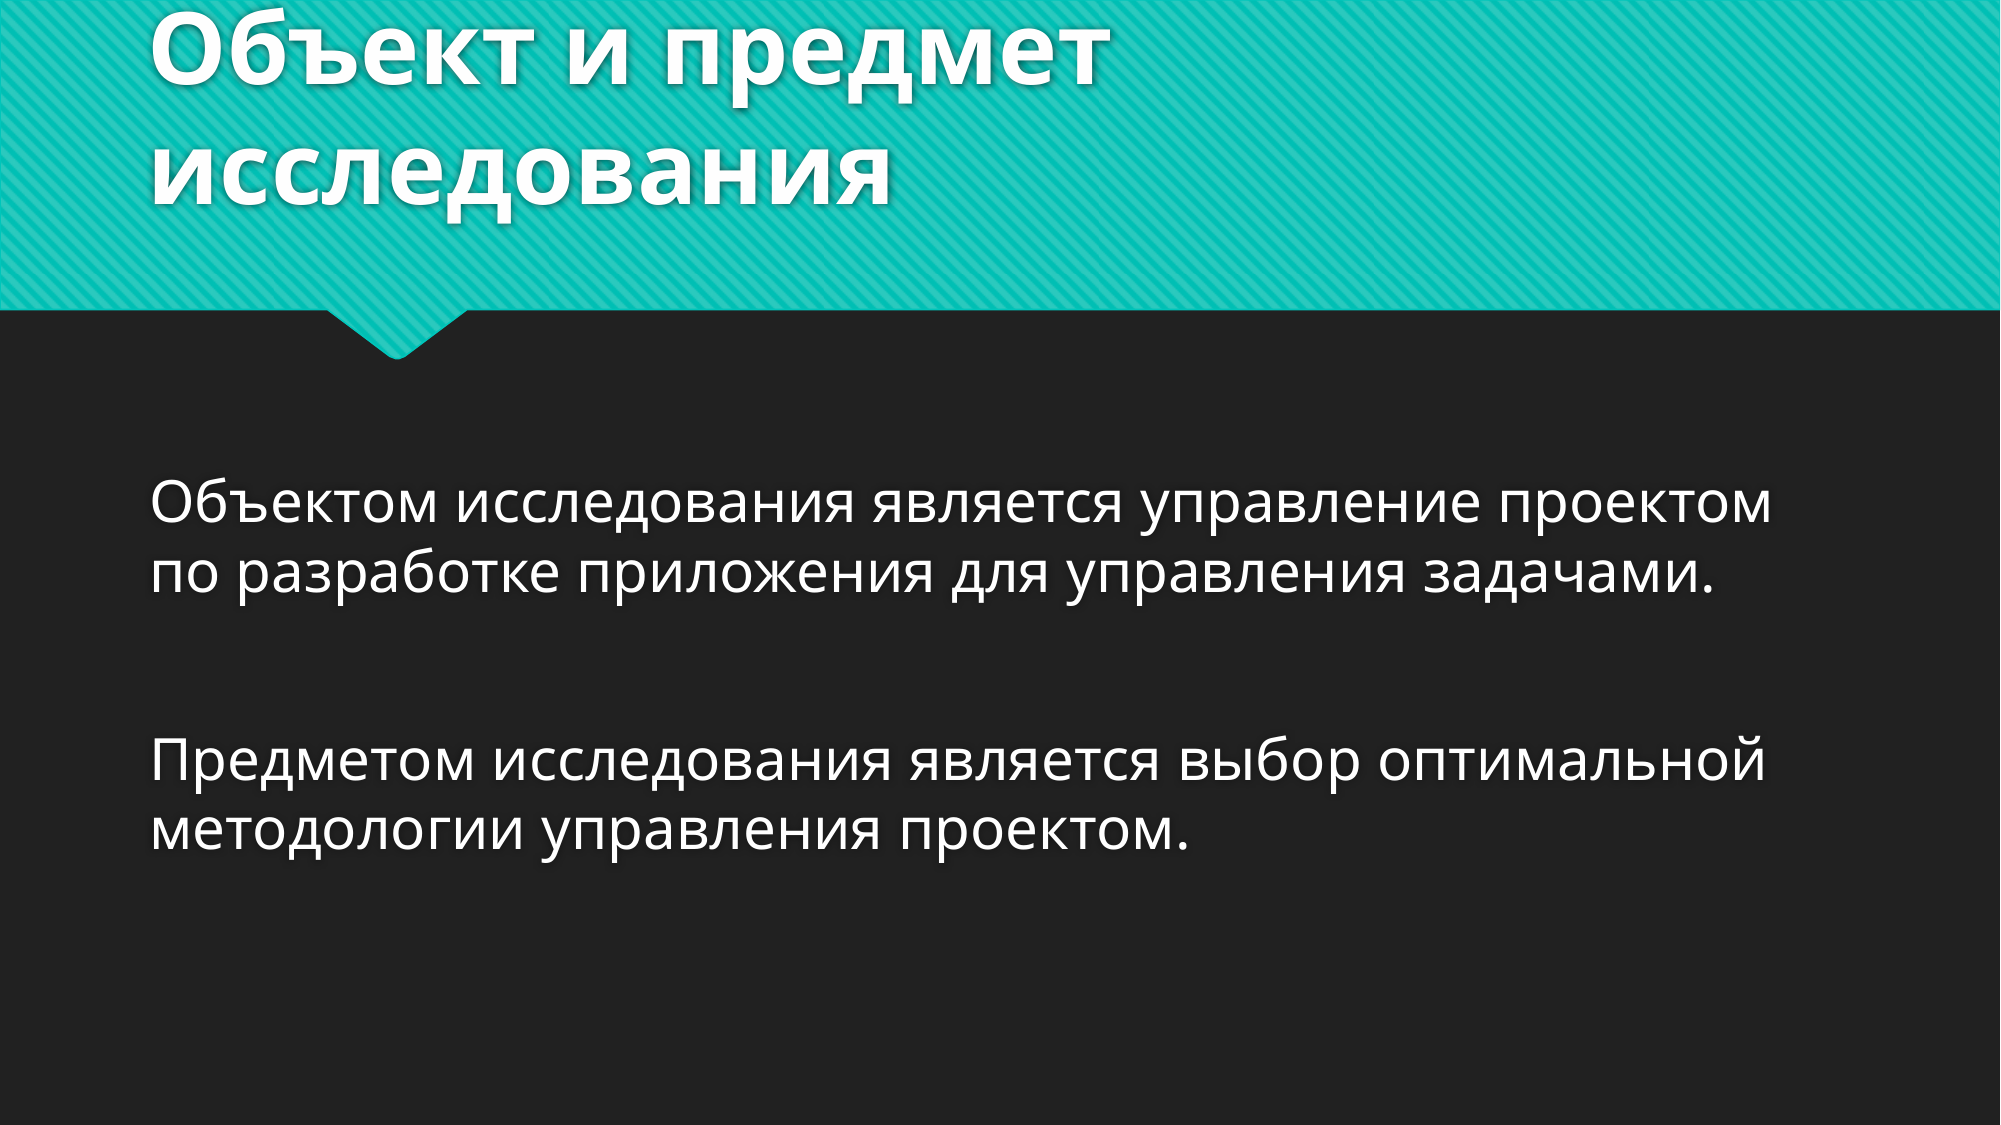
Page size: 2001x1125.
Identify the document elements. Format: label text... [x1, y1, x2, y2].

title Объект и предмет исследования [132, 73, 1868, 233]
list Объектом исследования является управление проектом по разработке приложения для управления задачами. Предметом исследования является выбор оптимальной методологии управления проектом. [134, 364, 1866, 962]
